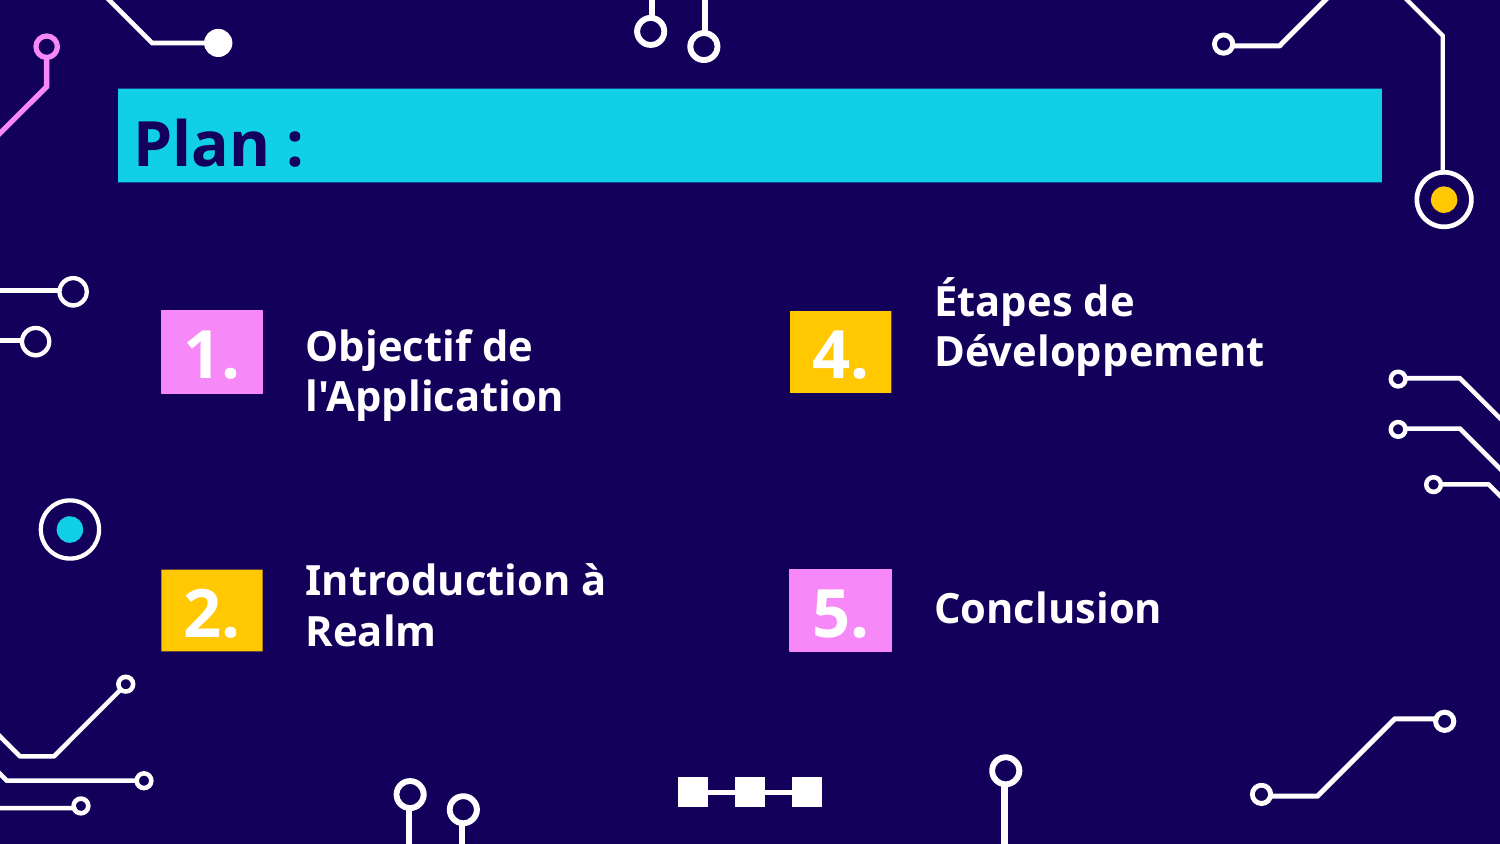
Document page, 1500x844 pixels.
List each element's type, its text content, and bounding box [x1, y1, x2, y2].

title 4. [790, 311, 892, 393]
title Objectif de l'Application [290, 327, 710, 436]
title 5. [789, 569, 892, 652]
title 2. [161, 569, 263, 652]
title Plan : [118, 88, 1382, 183]
title Introduction à Realm [290, 561, 710, 670]
title Conclusion [919, 582, 1339, 647]
title Étapes de Développement [919, 325, 1399, 390]
title 1. [161, 310, 263, 394]
